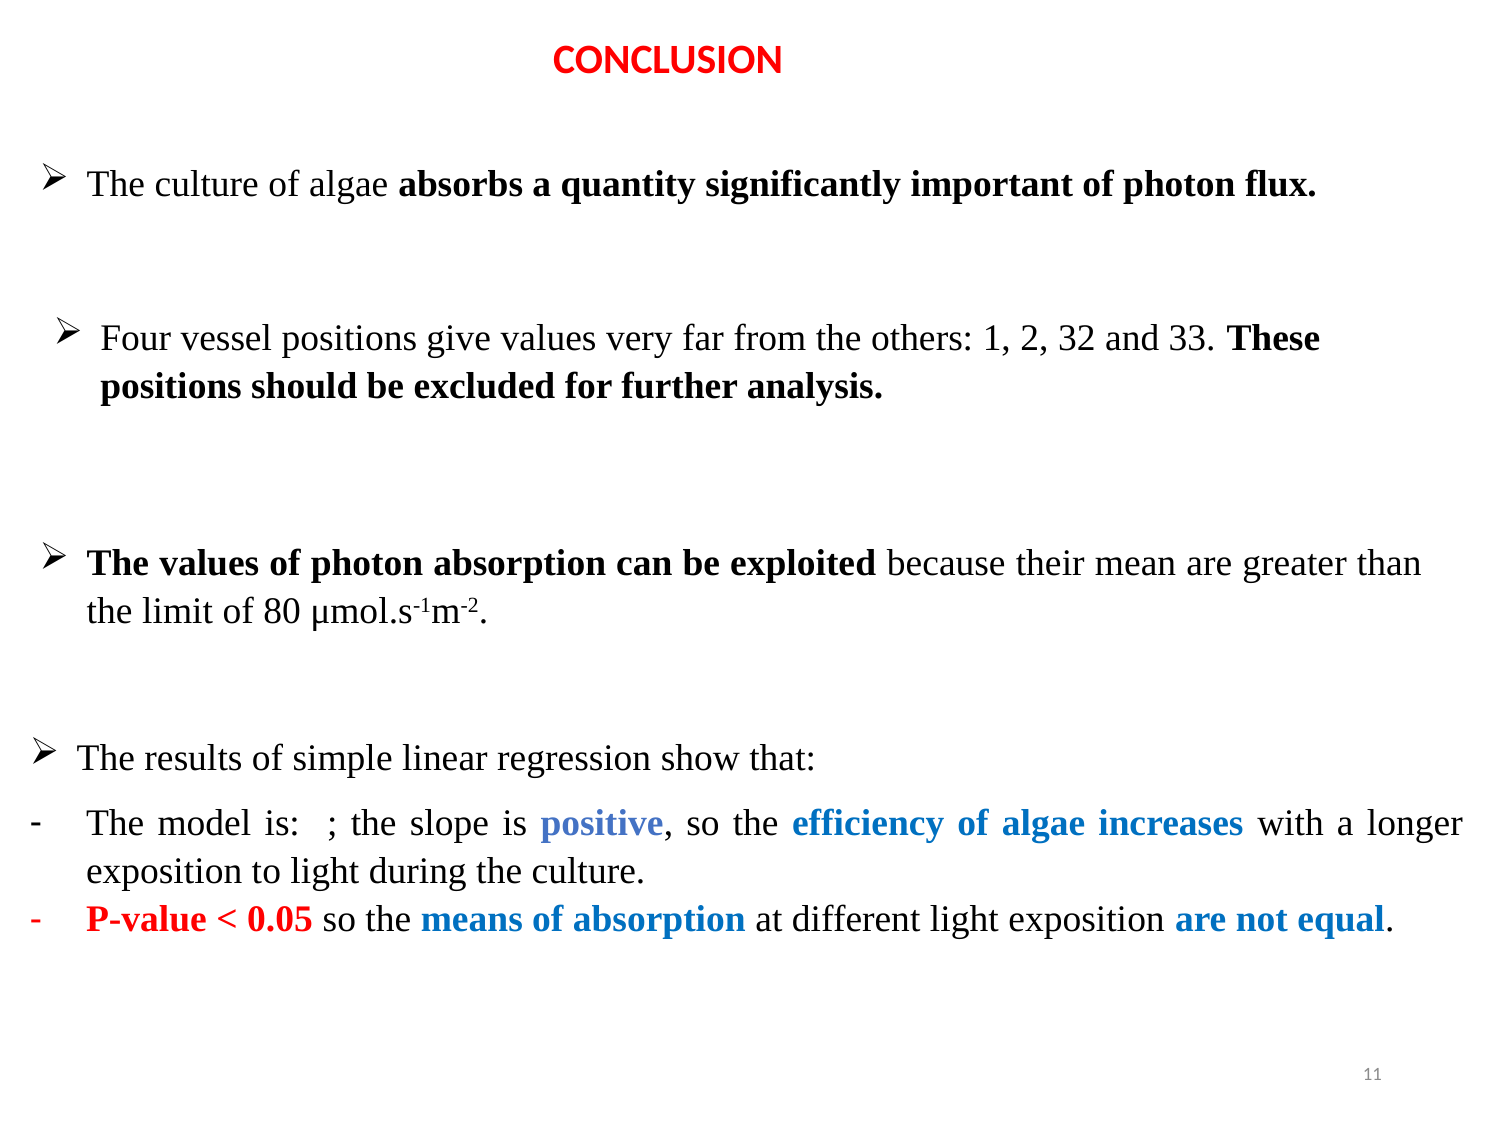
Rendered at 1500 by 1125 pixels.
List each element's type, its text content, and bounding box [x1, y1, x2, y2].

slide_number 11 [1059, 1042, 1397, 1103]
text_box The culture of algae absorbs a quantity significantly important of photon flux. [24, 151, 1464, 212]
text_box The values of photon absorption can be exploited because their mean are greater than the limit of 80 μmol.s-1m-2. [24, 527, 1438, 639]
text_box Four vessel positions give values very far from the others: 1, 2, 32 and 33. These positions should be excluded for further analysis. [38, 302, 1478, 414]
text_box CONCLUSION [300, 7, 1060, 93]
